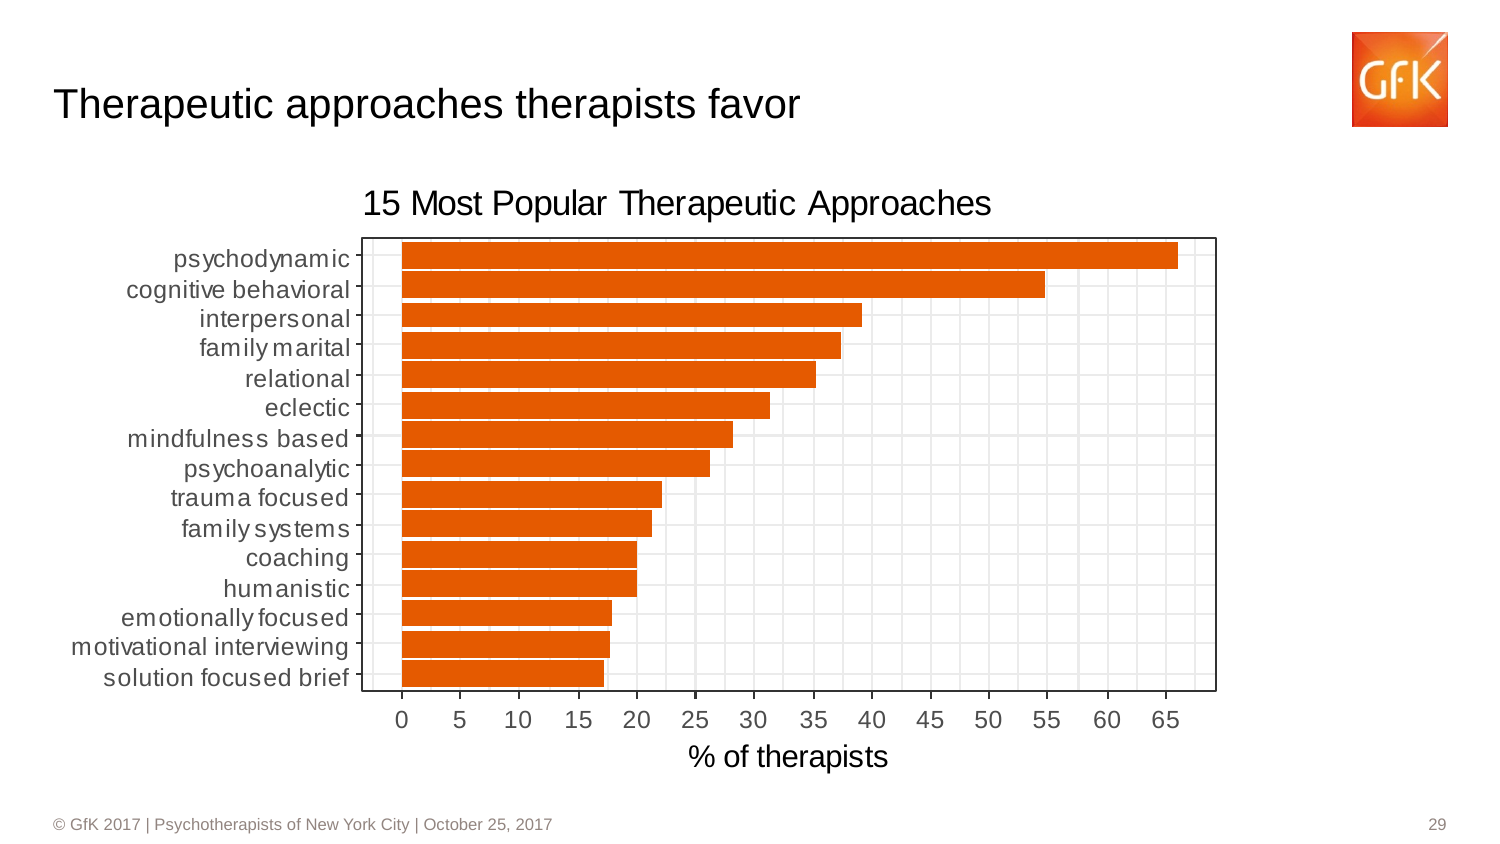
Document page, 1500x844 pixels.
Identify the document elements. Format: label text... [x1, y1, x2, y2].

title Therapeutic approaches therapists favor [53, 32, 1300, 127]
picture [56, 171, 1231, 785]
picture [1352, 32, 1448, 127]
